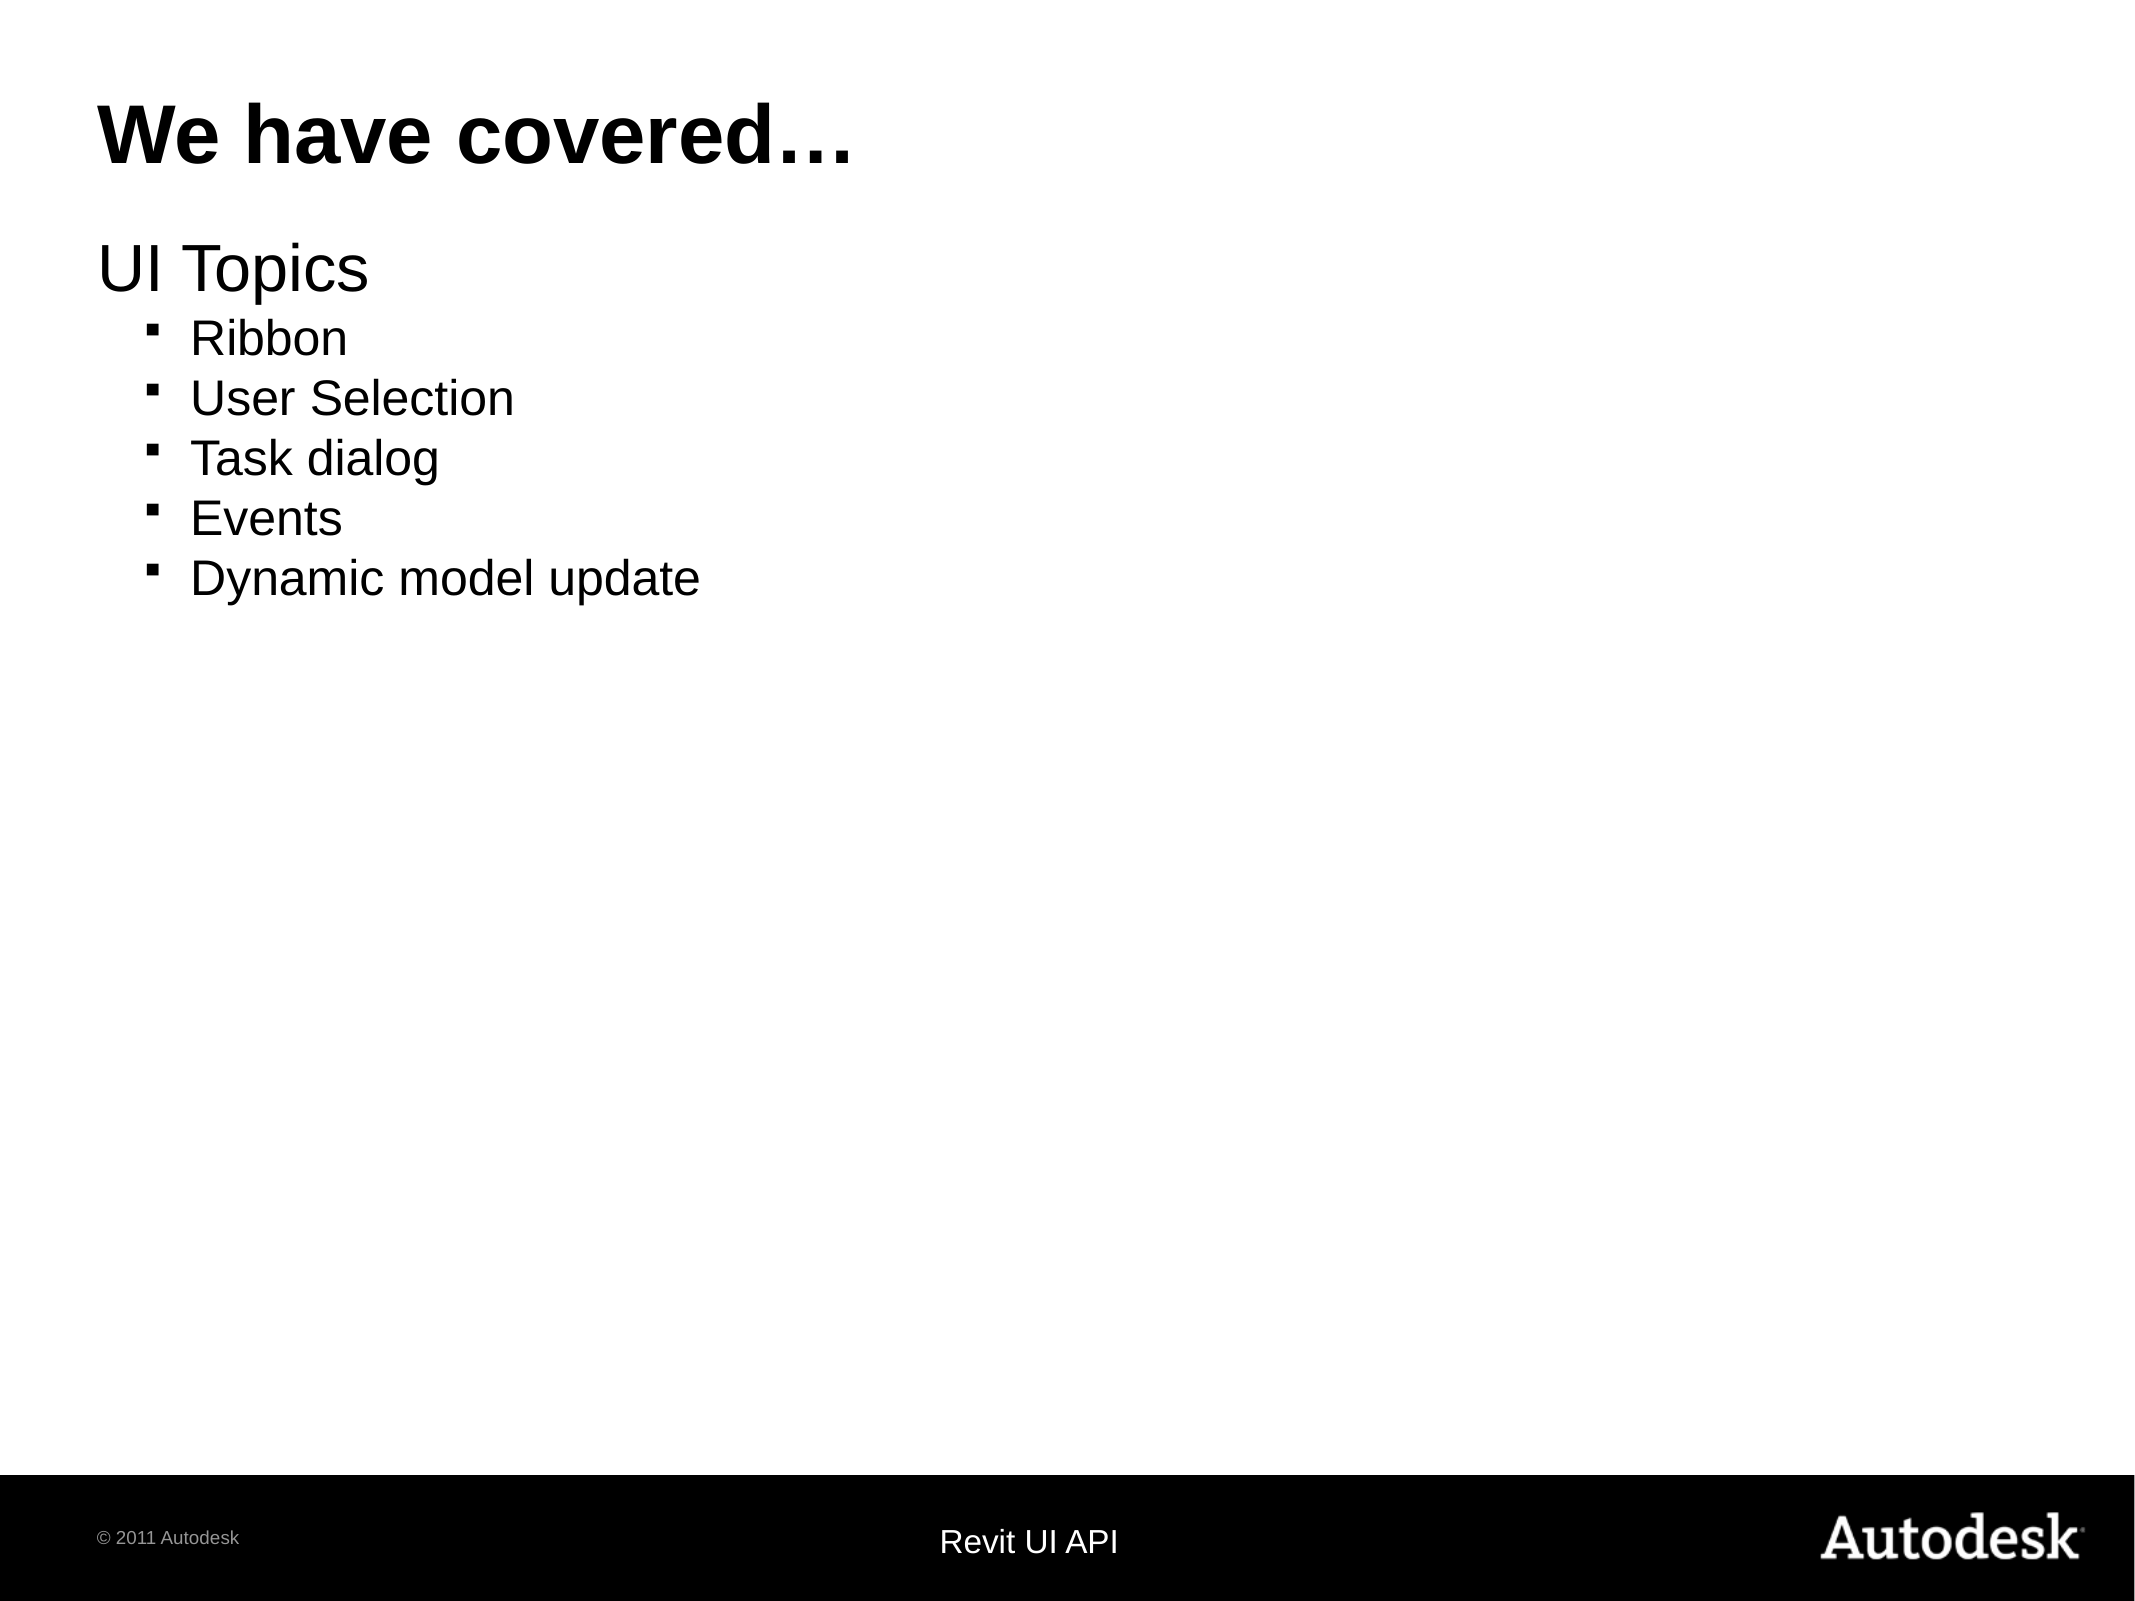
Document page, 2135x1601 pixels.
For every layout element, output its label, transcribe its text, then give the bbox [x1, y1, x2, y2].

picture [0, 1475, 2135, 1601]
title We have covered… [96, 59, 2028, 201]
list UI Topics Ribbon User Selection Task dialog Events Dynamic model update [96, 224, 2028, 1452]
